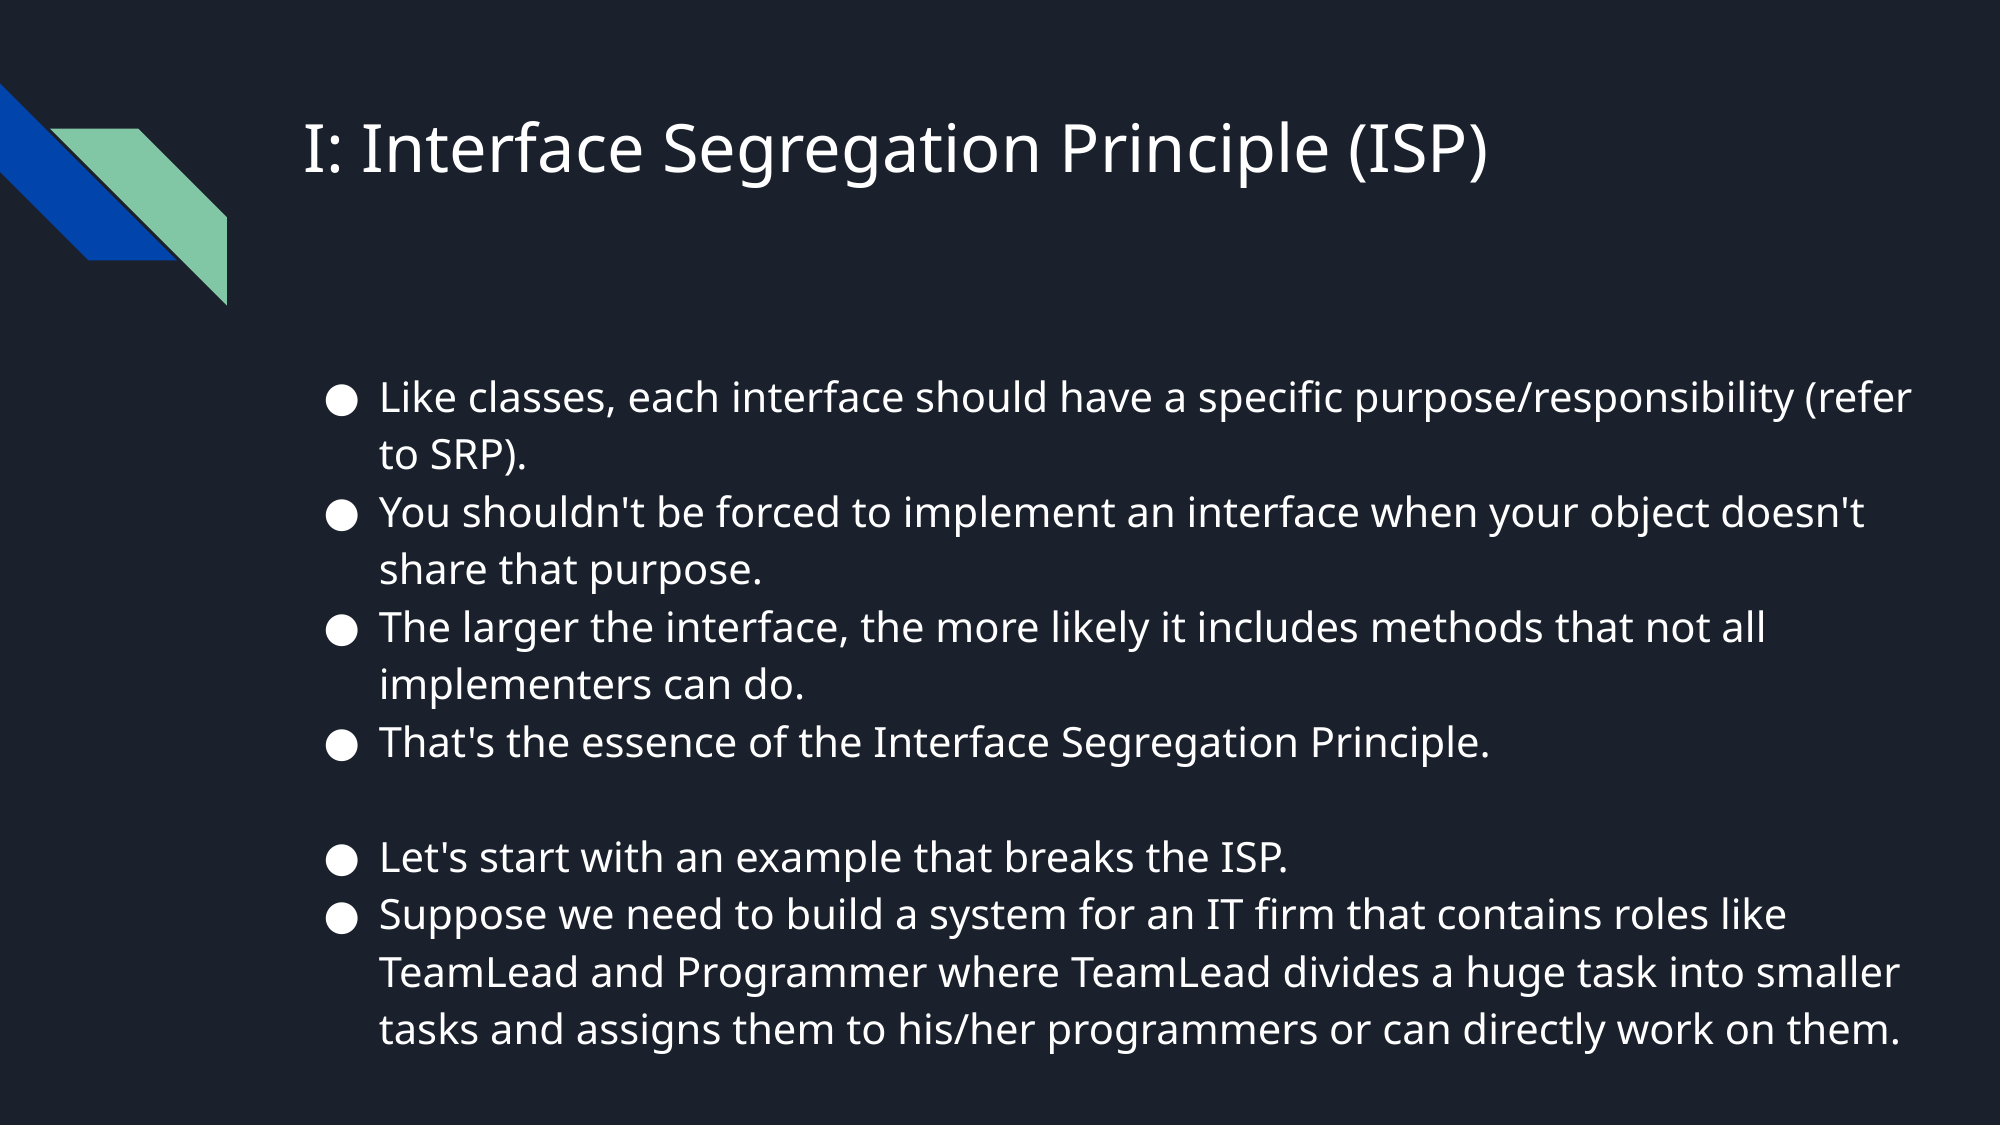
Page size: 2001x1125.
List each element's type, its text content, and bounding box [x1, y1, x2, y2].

list Like classes, each interface should have a specific purpose/responsibility (refer to SRP). You shouldn't be forced to implement an interface when your object doesn't share that purpose. The larger the interface, the more likely it includes methods that not all implementers can do. That's the essence of the Interface Segregation Principle. Let's start with an example that breaks the ISP. Suppose we need to build a system for an IT firm that contains roles like TeamLead and Programmer where TeamLead divides a huge task into smaller tasks and assigns them to his/her programmers or can directly work on them. [283, 342, 1978, 1076]
title I: Interface Segregation Principle (ISP) [283, 86, 1824, 287]
